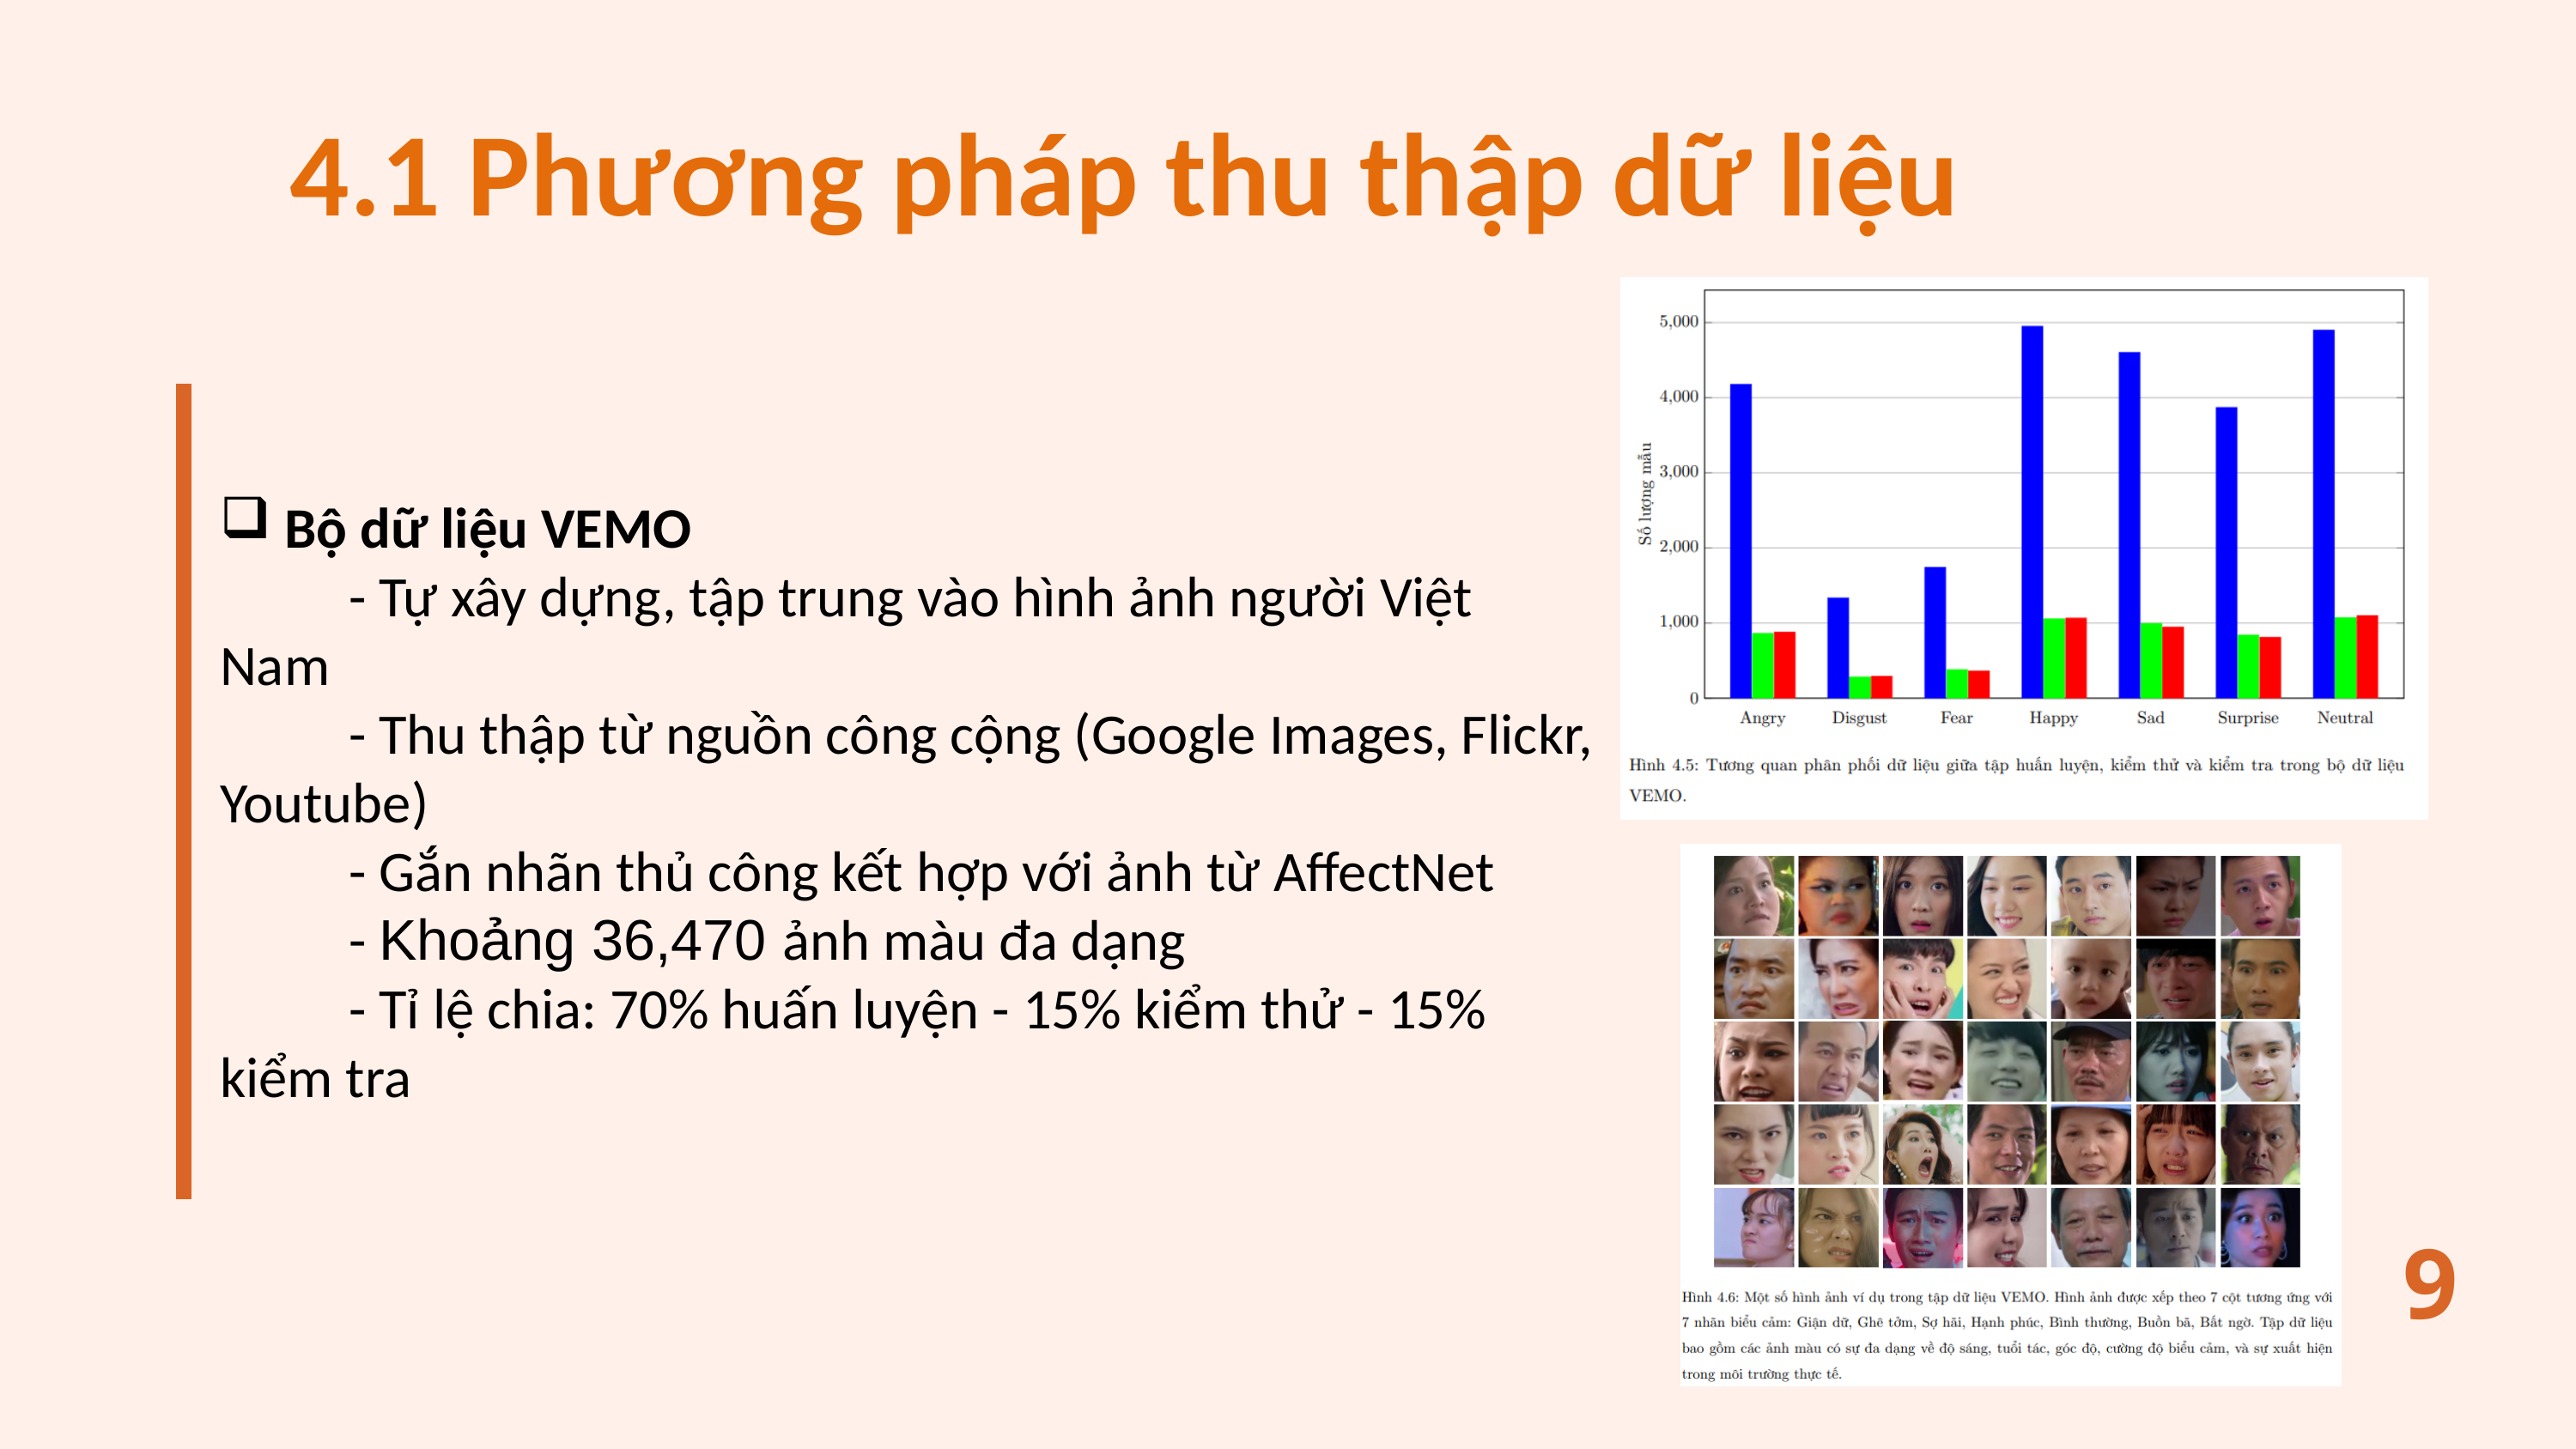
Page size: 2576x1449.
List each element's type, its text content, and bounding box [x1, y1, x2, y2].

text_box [175, 383, 192, 1200]
picture [1680, 844, 2342, 1386]
text_box 4.1 Phương pháp thu thập dữ liệu [289, 123, 2216, 355]
text_box 9 [2355, 1260, 2506, 1338]
text_box Bộ dữ liệu VEMO - Tự xây dựng, tập trung vào hình ảnh người Việt Nam - Thu thập từ nguồn công cộng (Google Images, Flickr, Youtube) - Gắn nhãn thủ công kết hợp với ảnh từ AffectNet - Khoảng 36,470 ảnh màu đa dạng - Tỉ lệ chia: 70% huấn luyện - 15% kiểm thử - 15% kiểm tra [219, 490, 1595, 1109]
picture [1620, 277, 2429, 820]
